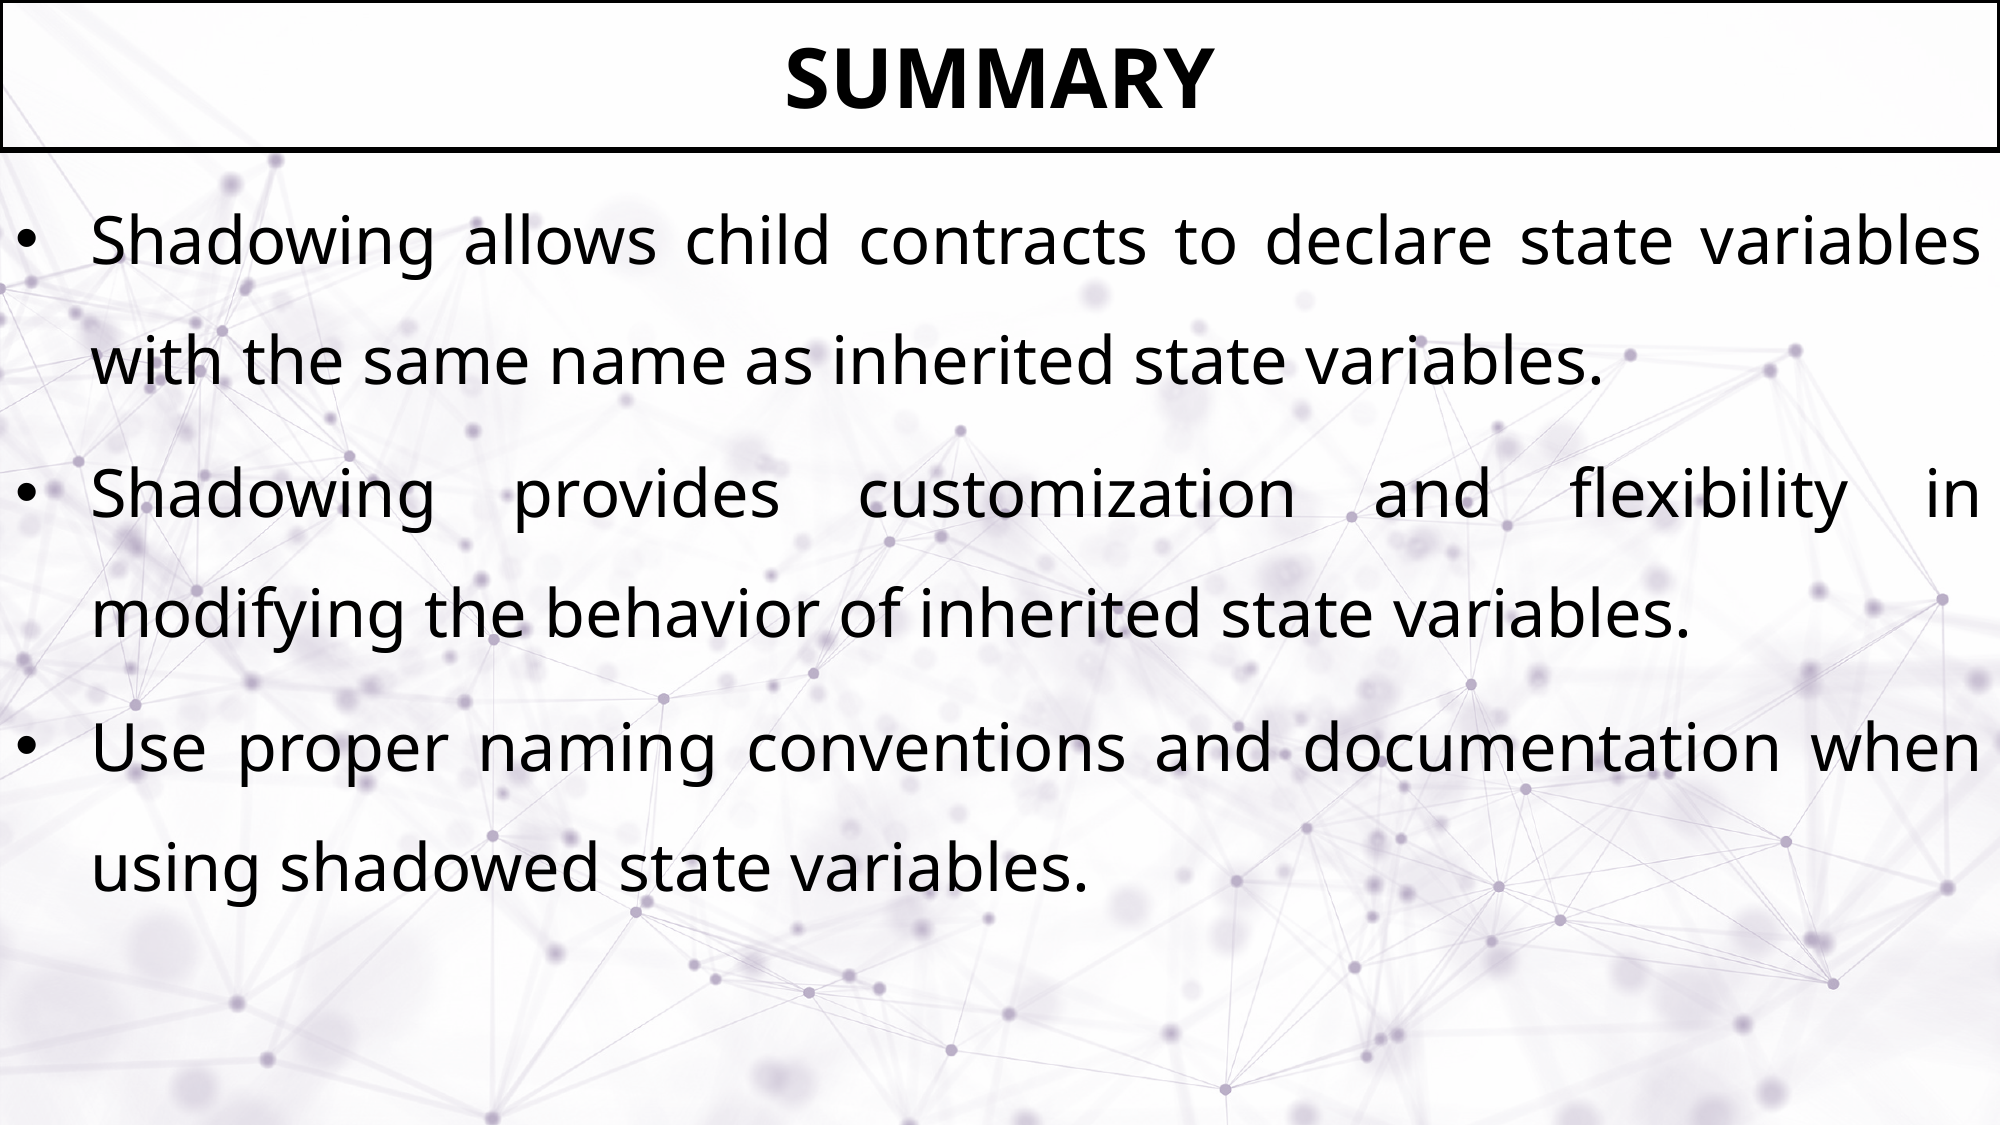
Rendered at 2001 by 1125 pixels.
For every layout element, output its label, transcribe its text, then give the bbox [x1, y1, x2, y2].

list Shadowing allows child contracts to declare state variables with the same name as inherited state variables. Shadowing provides customization and flexibility in modifying the behavior of inherited state variables. Use proper naming conventions and documentation when using shadowed state variables. [0, 150, 2000, 1125]
title SUMMARY [0, 0, 2000, 150]
